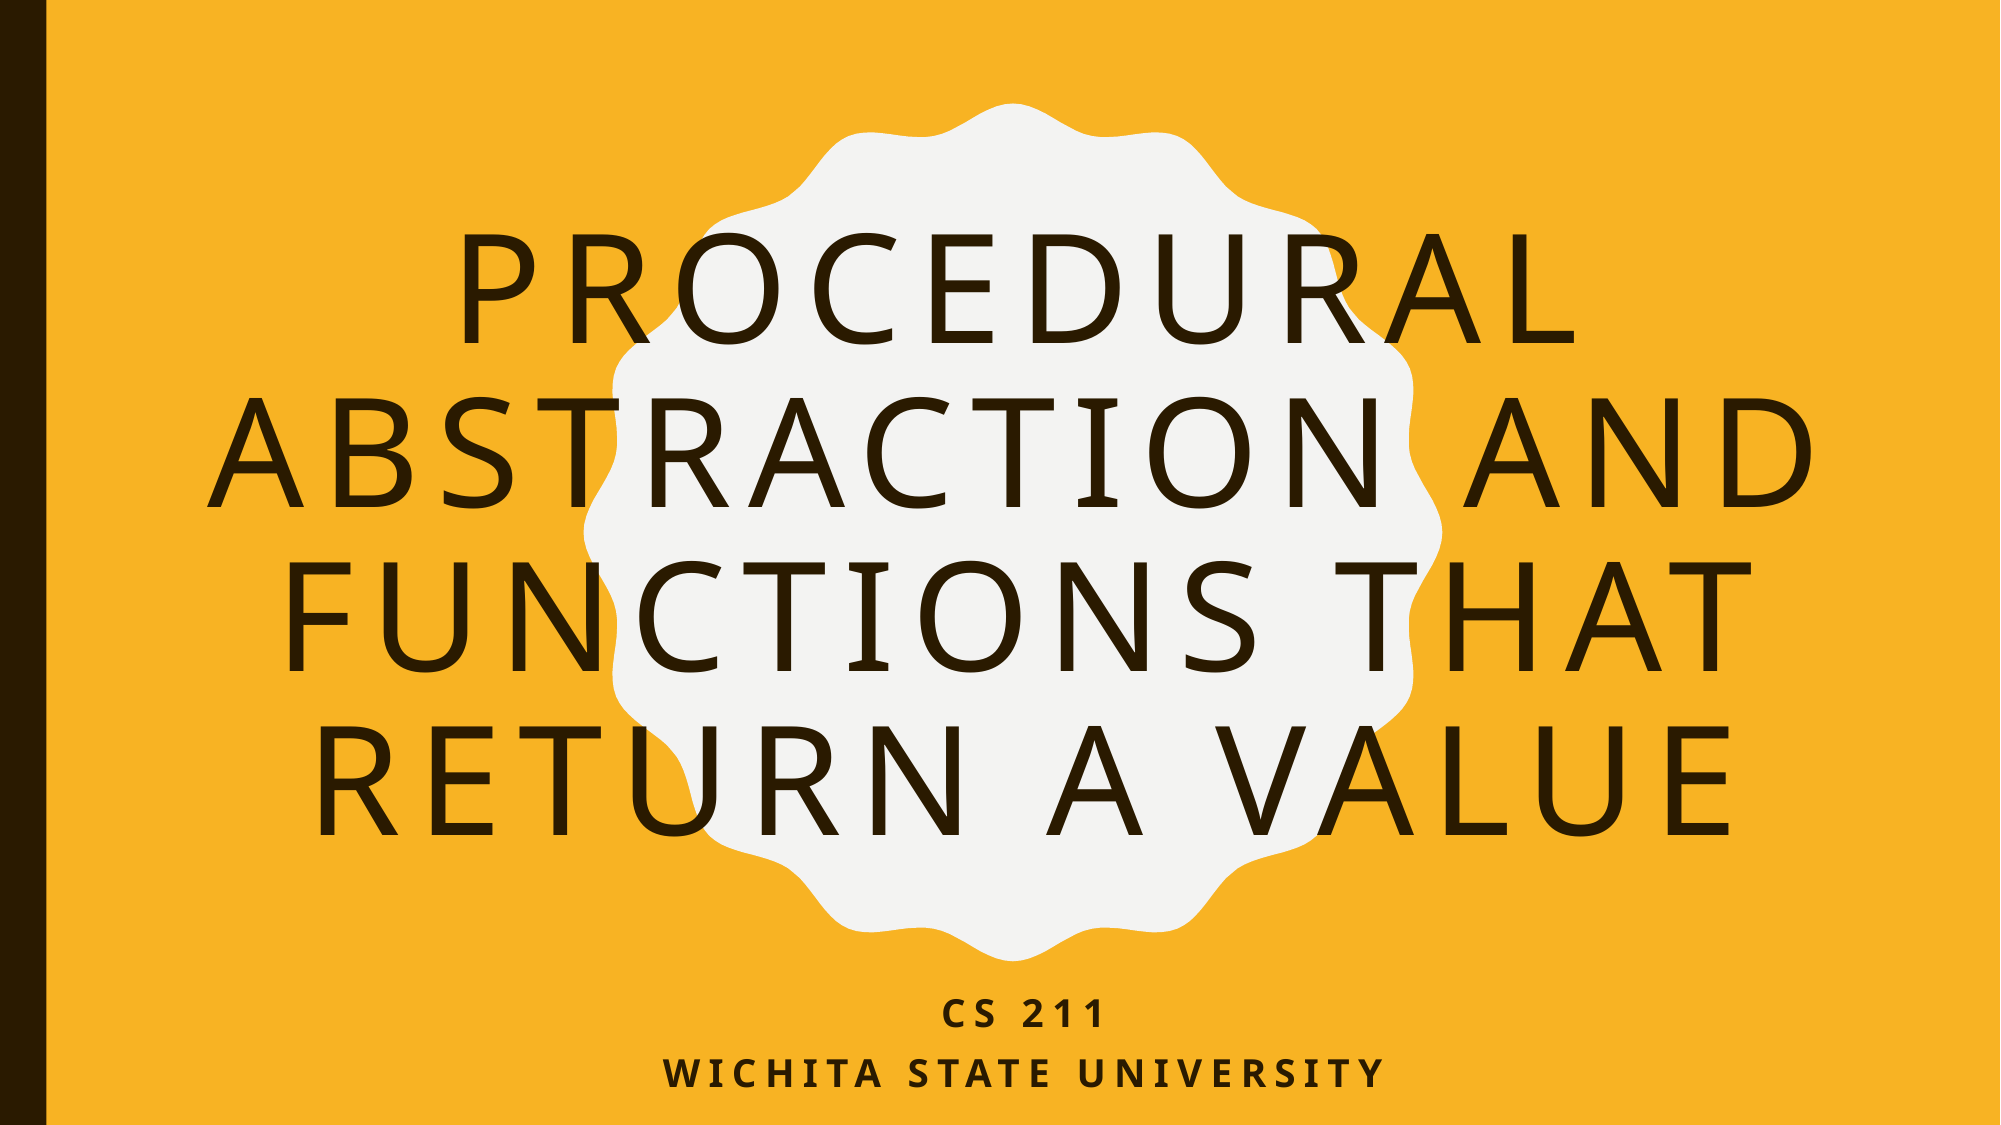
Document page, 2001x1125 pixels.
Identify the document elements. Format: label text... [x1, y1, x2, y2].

title Procedural Abstraction and Functions that Return a Value [176, 180, 1870, 902]
subtitle CS 211 Wichita State University [363, 980, 1684, 1103]
